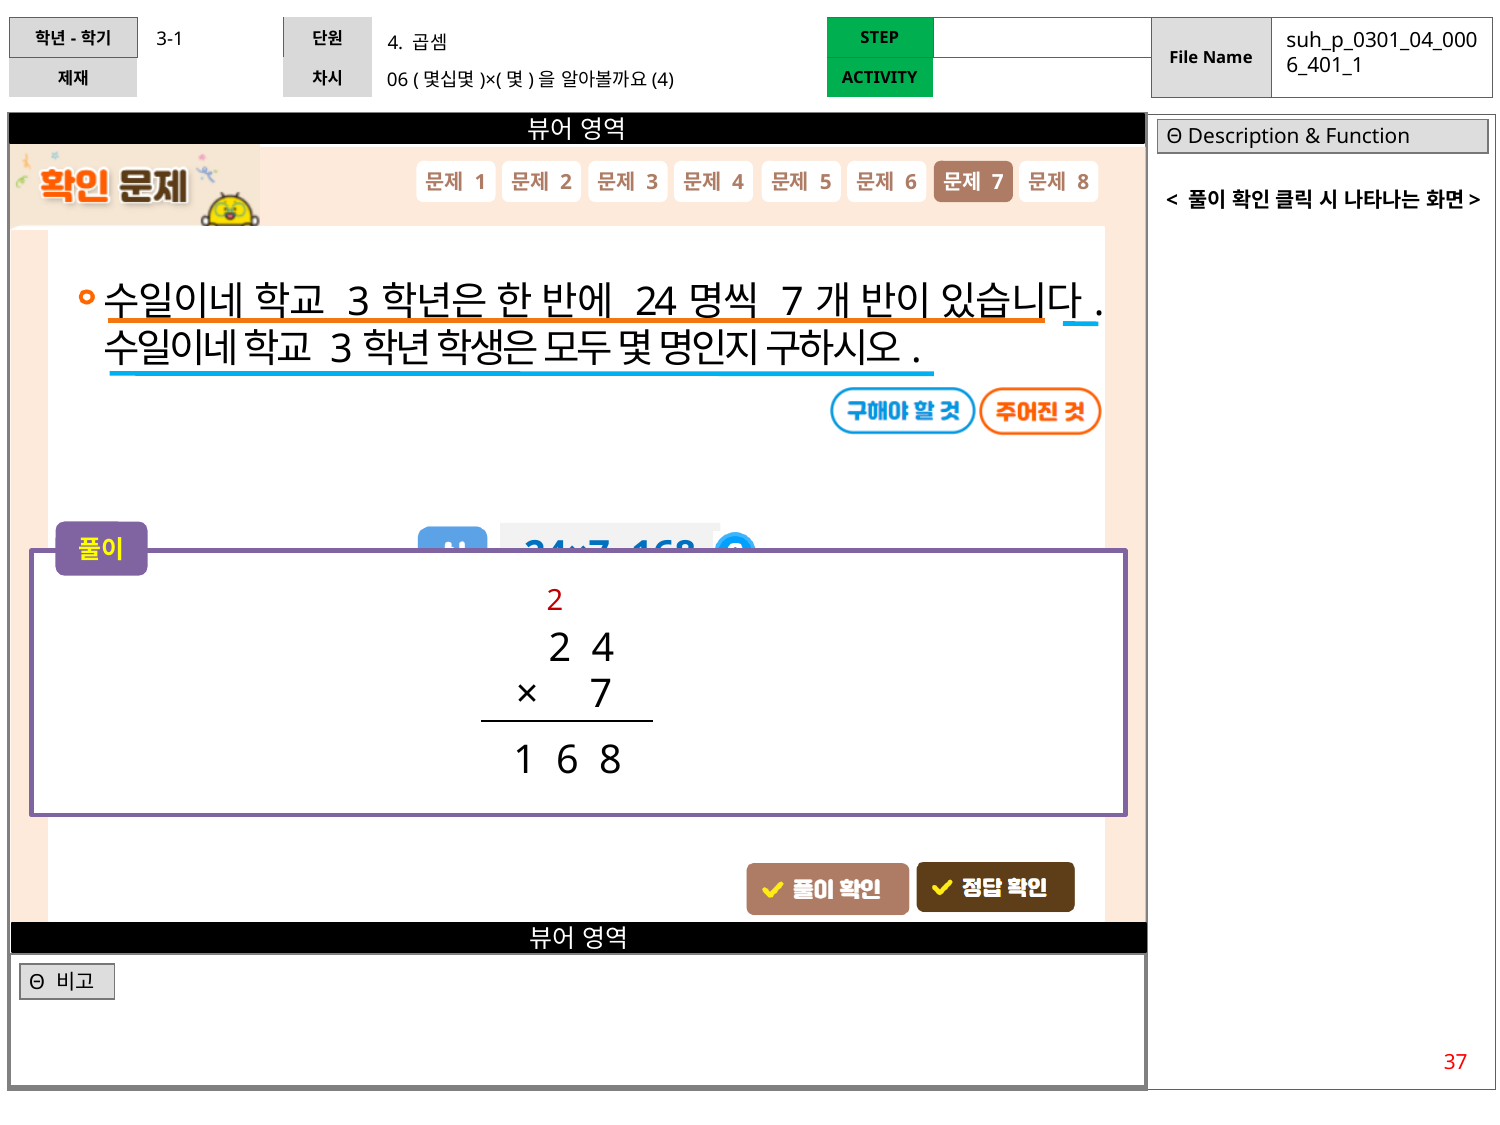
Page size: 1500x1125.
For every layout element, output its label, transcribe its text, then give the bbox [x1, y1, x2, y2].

table_header Θ Description & Function [1158, 120, 1487, 152]
text_box 06 (몇십몇)×(몇)을 알아볼까요(4) [372, 60, 821, 96]
text_box 문제 4 [671, 158, 756, 205]
text_box 수일이네 학교 3학년은 한 반에 24명씩 7개 반이 있습니다. 수일이네 학교 3학년 학생은 모두 몇 명인지 구하시오. [88, 268, 1117, 378]
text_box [31, 521, 1126, 816]
picture [915, 858, 1078, 913]
text_box 3-1 [141, 18, 284, 55]
text_box < 풀이 확인 클릭 시 나타나는 화면> [1151, 179, 1500, 219]
picture [826, 385, 1103, 438]
text_box suh_p_0301_04_0006_401_1 [1271, 18, 1500, 84]
text_box 4. 곱셈 [372, 23, 828, 48]
text_box 문제 3 [586, 158, 670, 205]
text_box 문제 6 [845, 158, 929, 205]
picture [744, 860, 911, 917]
text_box 문제 8 [1017, 158, 1101, 205]
text_box 문제 5 [759, 158, 843, 205]
text_box 문제 1 [414, 158, 498, 205]
picture [10, 144, 260, 230]
text_box 문제 2 [499, 158, 584, 205]
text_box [443, 574, 686, 791]
picture [76, 285, 96, 307]
text_box 문제 7 [931, 158, 1016, 205]
